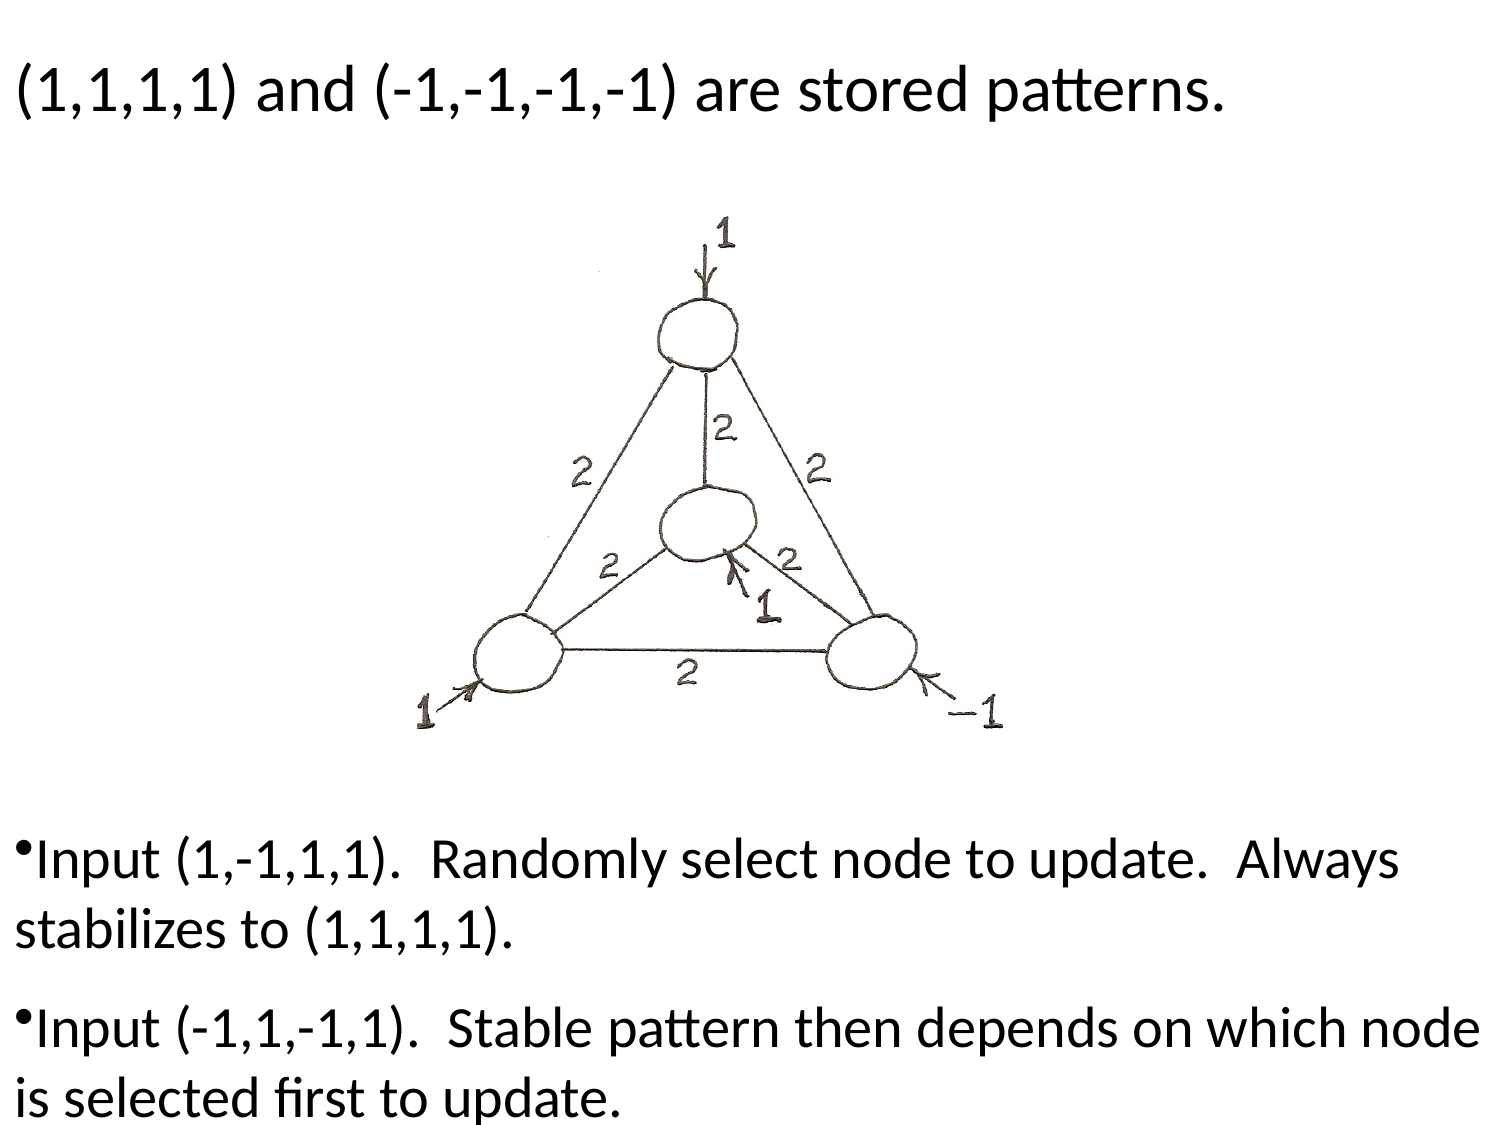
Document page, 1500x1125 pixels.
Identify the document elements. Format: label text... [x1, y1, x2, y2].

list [387, 212, 1018, 749]
text_box Input (1,-1,1,1). Randomly select node to update. Always stabilizes to (1,1,1,1). Input (-1,1,-1,1). Stable pattern then depends on which node is selected first to update. [0, 812, 1500, 1125]
text_box (1,1,1,1) and (-1,-1,-1,-1) are stored patterns. [0, 37, 1463, 133]
